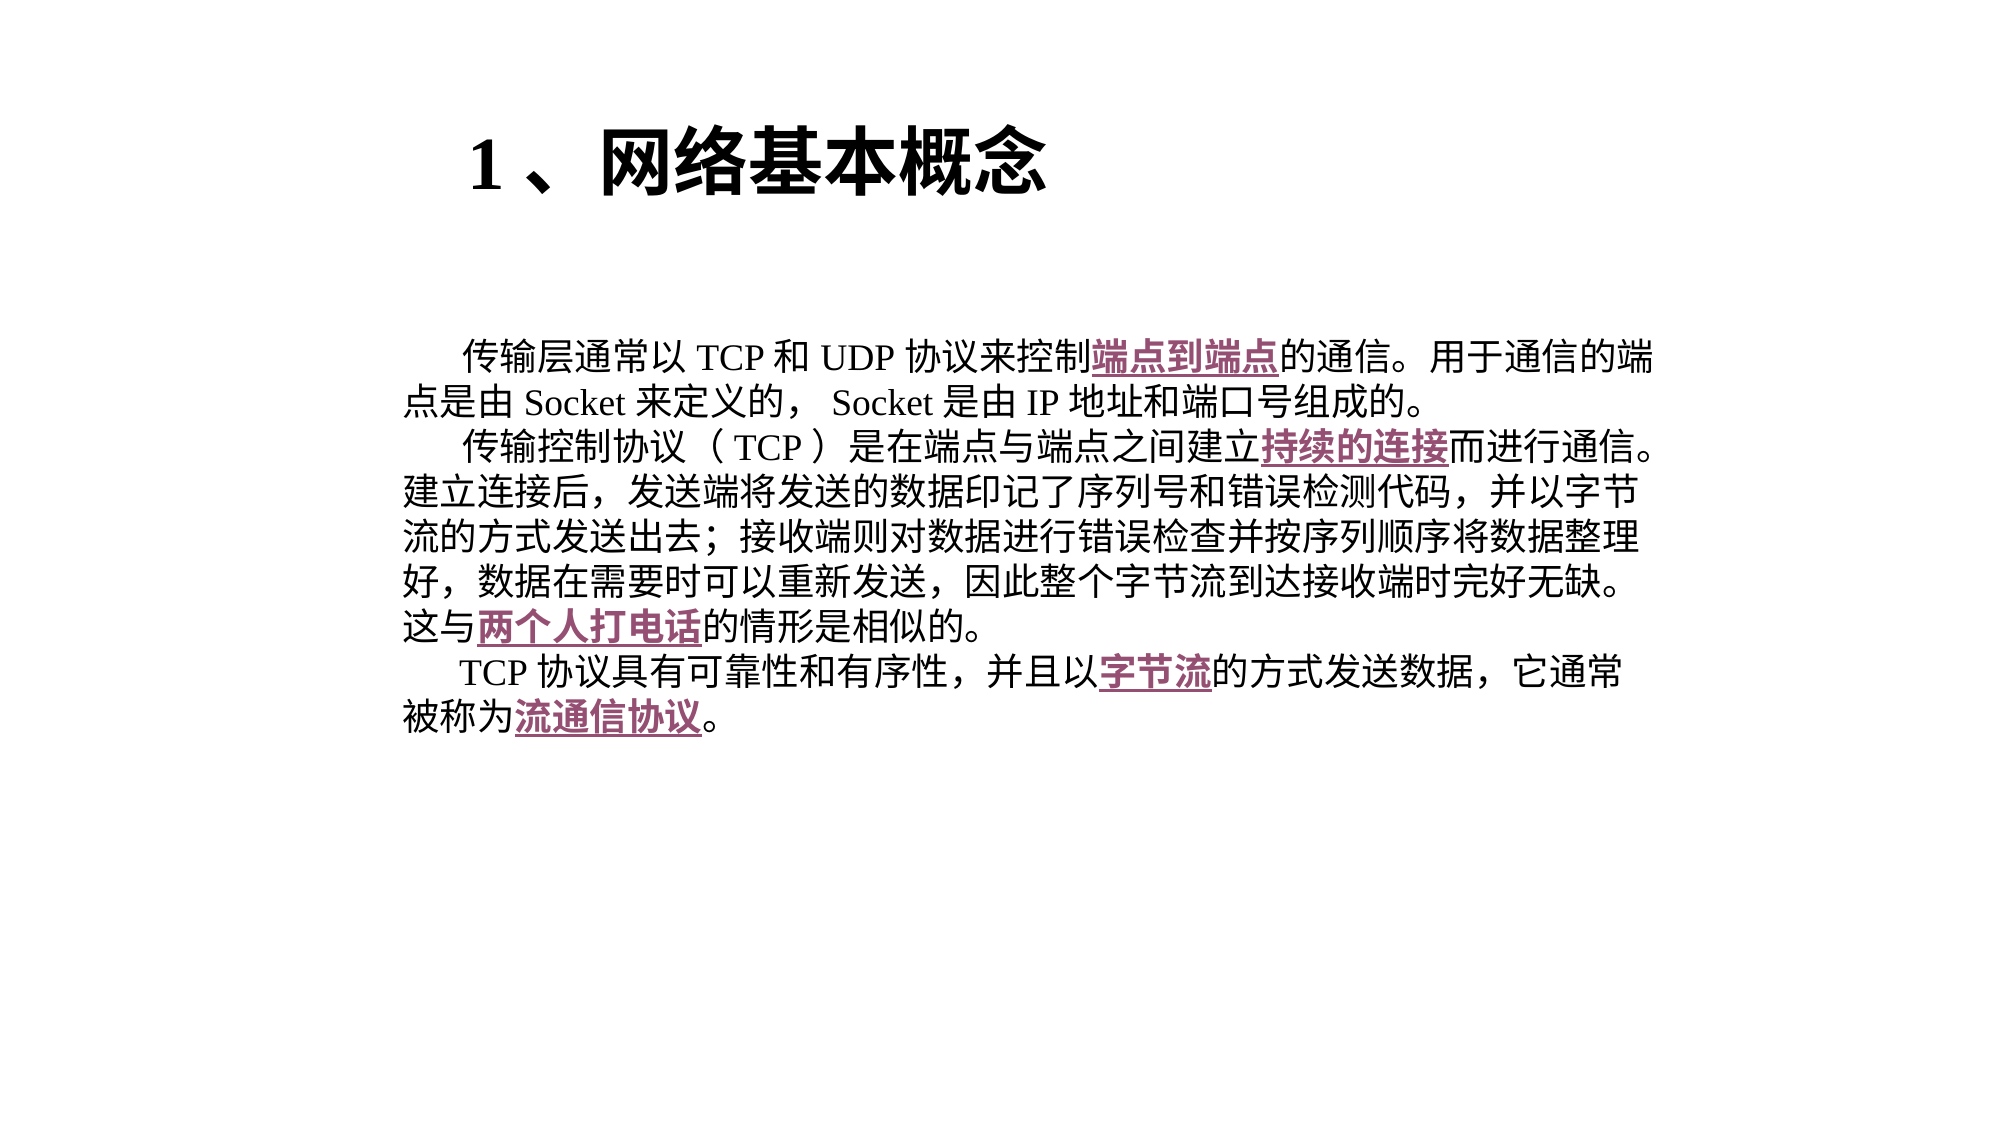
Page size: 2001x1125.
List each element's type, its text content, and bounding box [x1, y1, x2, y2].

text_box 传输层通常以TCP和UDP协议来控制端点到端点的通信。用于通信的端点是由Socket来定义的，Socket是由IP地址和端口号组成的。 传输控制协议（TCP）是在端点与端点之间建立持续的连接而进行通信。建立连接后，发送端将发送的数据印记了序列号和错误检测代码，并以字节流的方式发送出去；接收端则对数据进行错误检查并按序列顺序将数据整理好，数据在需要时可以重新发送，因此整个字节流到达接收端时完好无缺。这与两个人打电话的情形是相似的。 TCP协议具有可靠性和有序性，并且以字节流的方式发送数据，它通常被称为流通信协议。 [387, 325, 1675, 746]
text_box 1、网络基本概念 [453, 107, 1064, 212]
